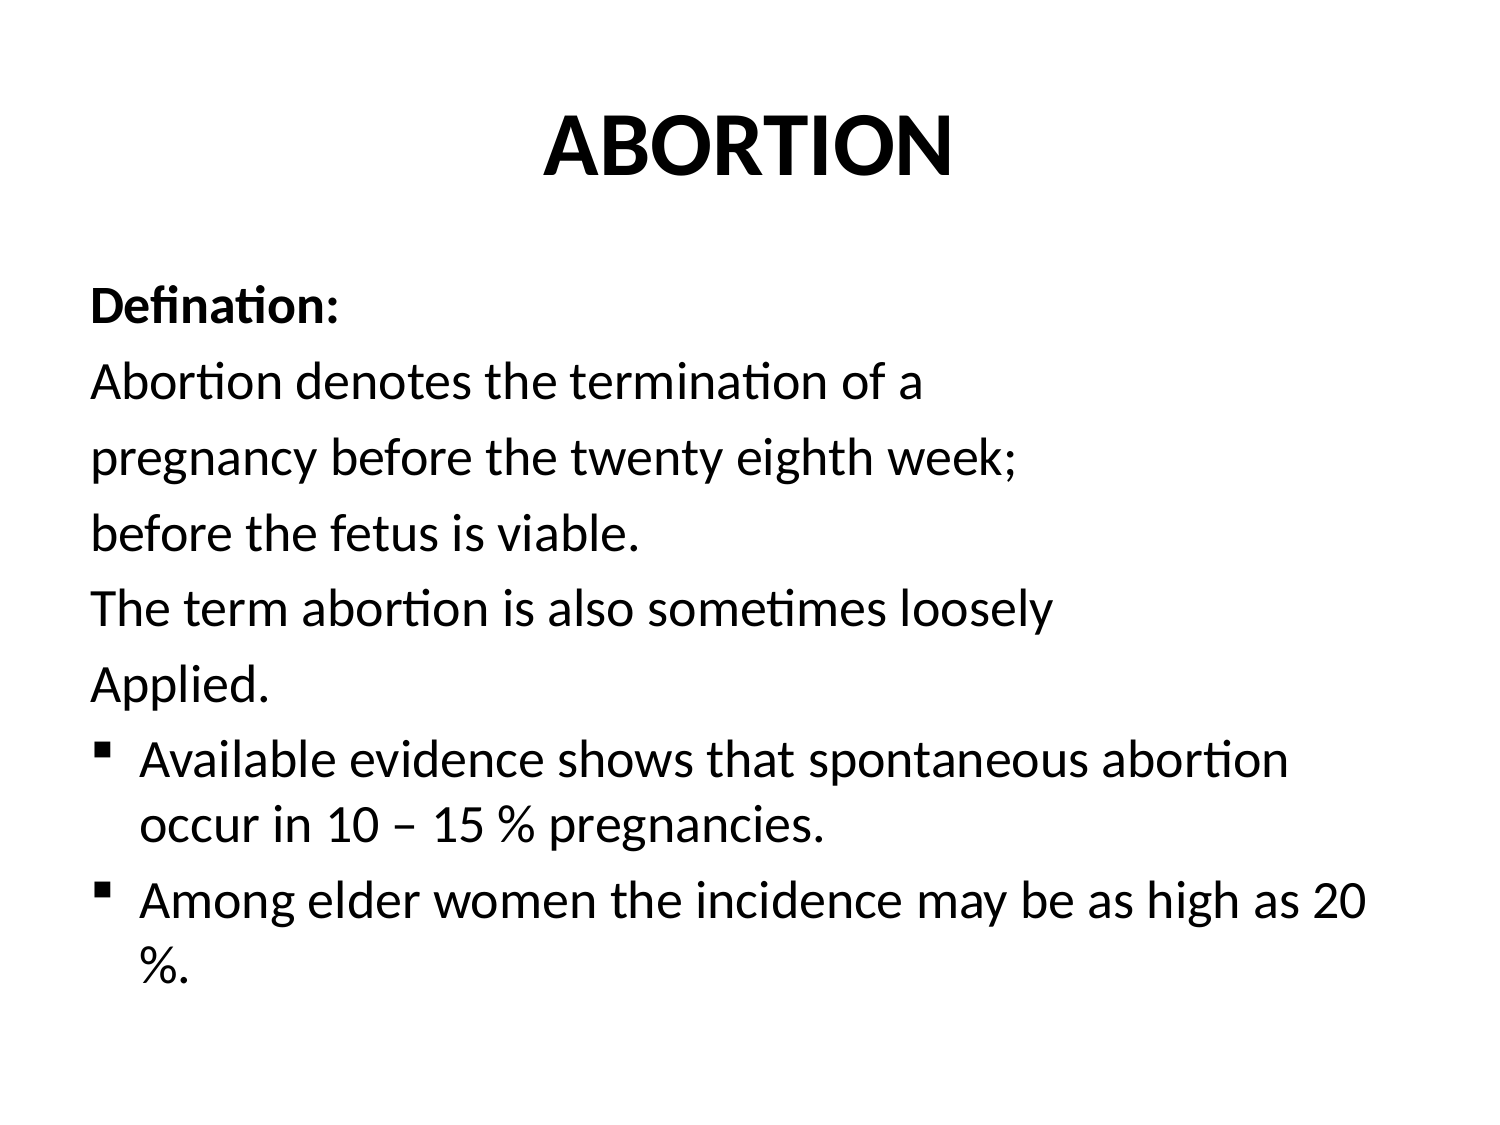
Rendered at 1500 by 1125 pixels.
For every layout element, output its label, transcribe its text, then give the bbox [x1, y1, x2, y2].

title ABORTION [75, 45, 1425, 233]
list Defination: Abortion denotes the termination of a pregnancy before the twenty eighth week; before the fetus is viable. The term abortion is also sometimes loosely Applied. Available evidence shows that spontaneous abortion occur in 10 – 15 % pregnancies. Among elder women the incidence may be as high as 20 %. [75, 262, 1425, 1005]
